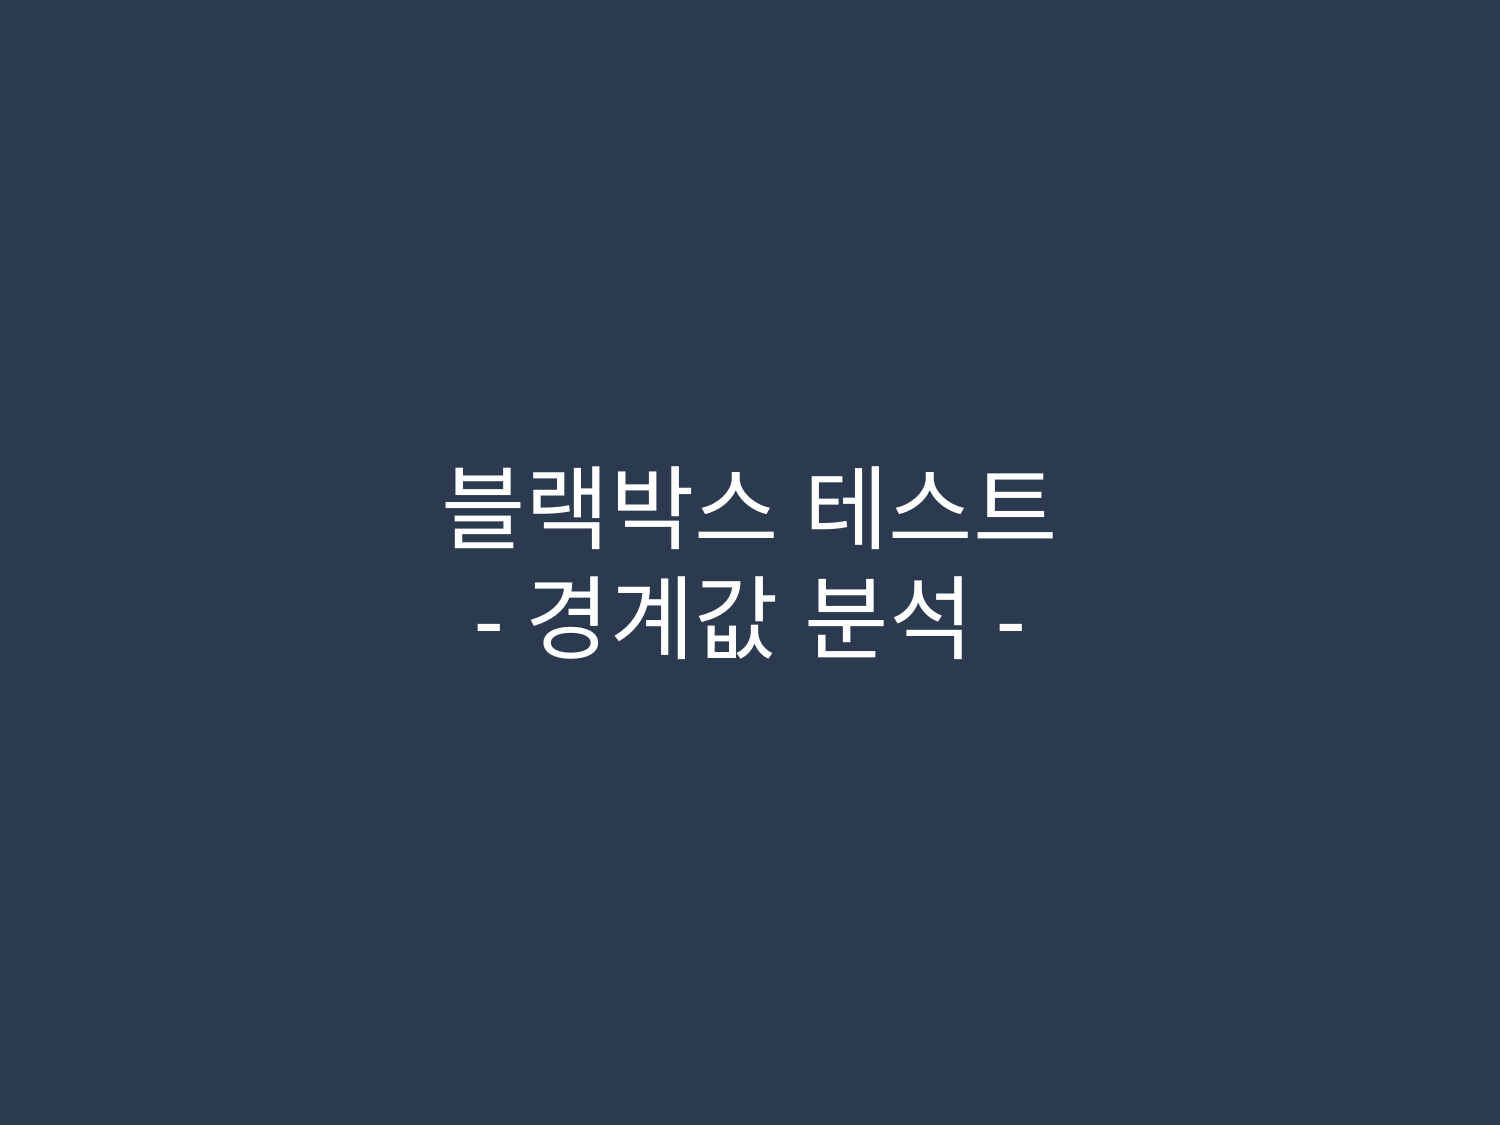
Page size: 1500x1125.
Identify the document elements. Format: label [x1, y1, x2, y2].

text_box [0, 0, 1500, 1125]
